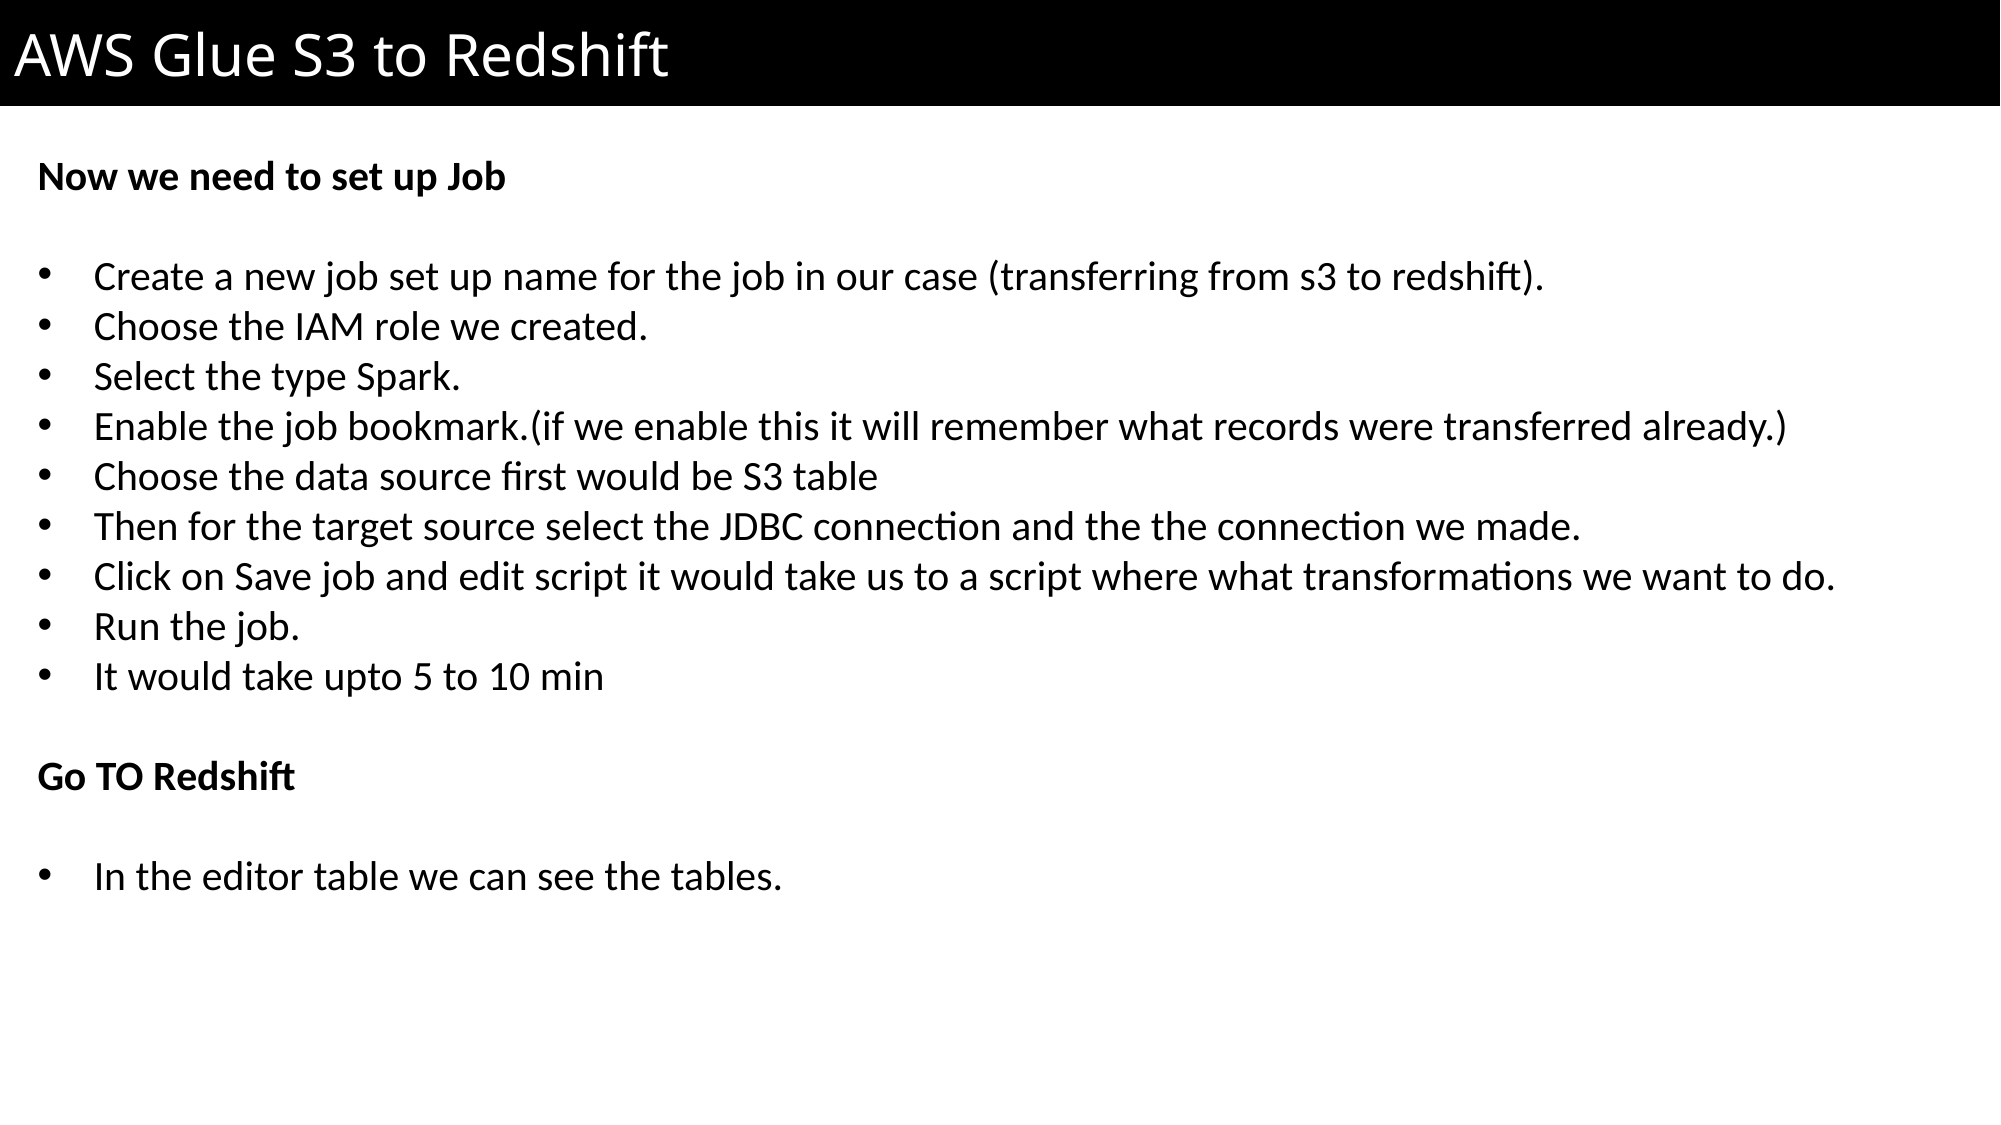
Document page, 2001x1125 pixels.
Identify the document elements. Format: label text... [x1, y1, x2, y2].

text_box [0, 0, 2000, 106]
text_box AWS Glue S3 to Redshift [0, 10, 1743, 96]
text_box Now we need to set up Job Create a new job set up name for the job in our case (transferring from s3 to redshift). Choose the IAM role we created. Select the type Spark. Enable the job bookmark.(if we enable this it will remember what records were transferred already.) Choose the data source first would be S3 table Then for the target source select the JDBC connection and the the connection we made. Click on Save job and edit script it would take us to a script where what transformations we want to do. Run the job. It would take upto 5 to 10 min Go TO Redshift In the editor table we can see the tables. [22, 141, 1978, 907]
